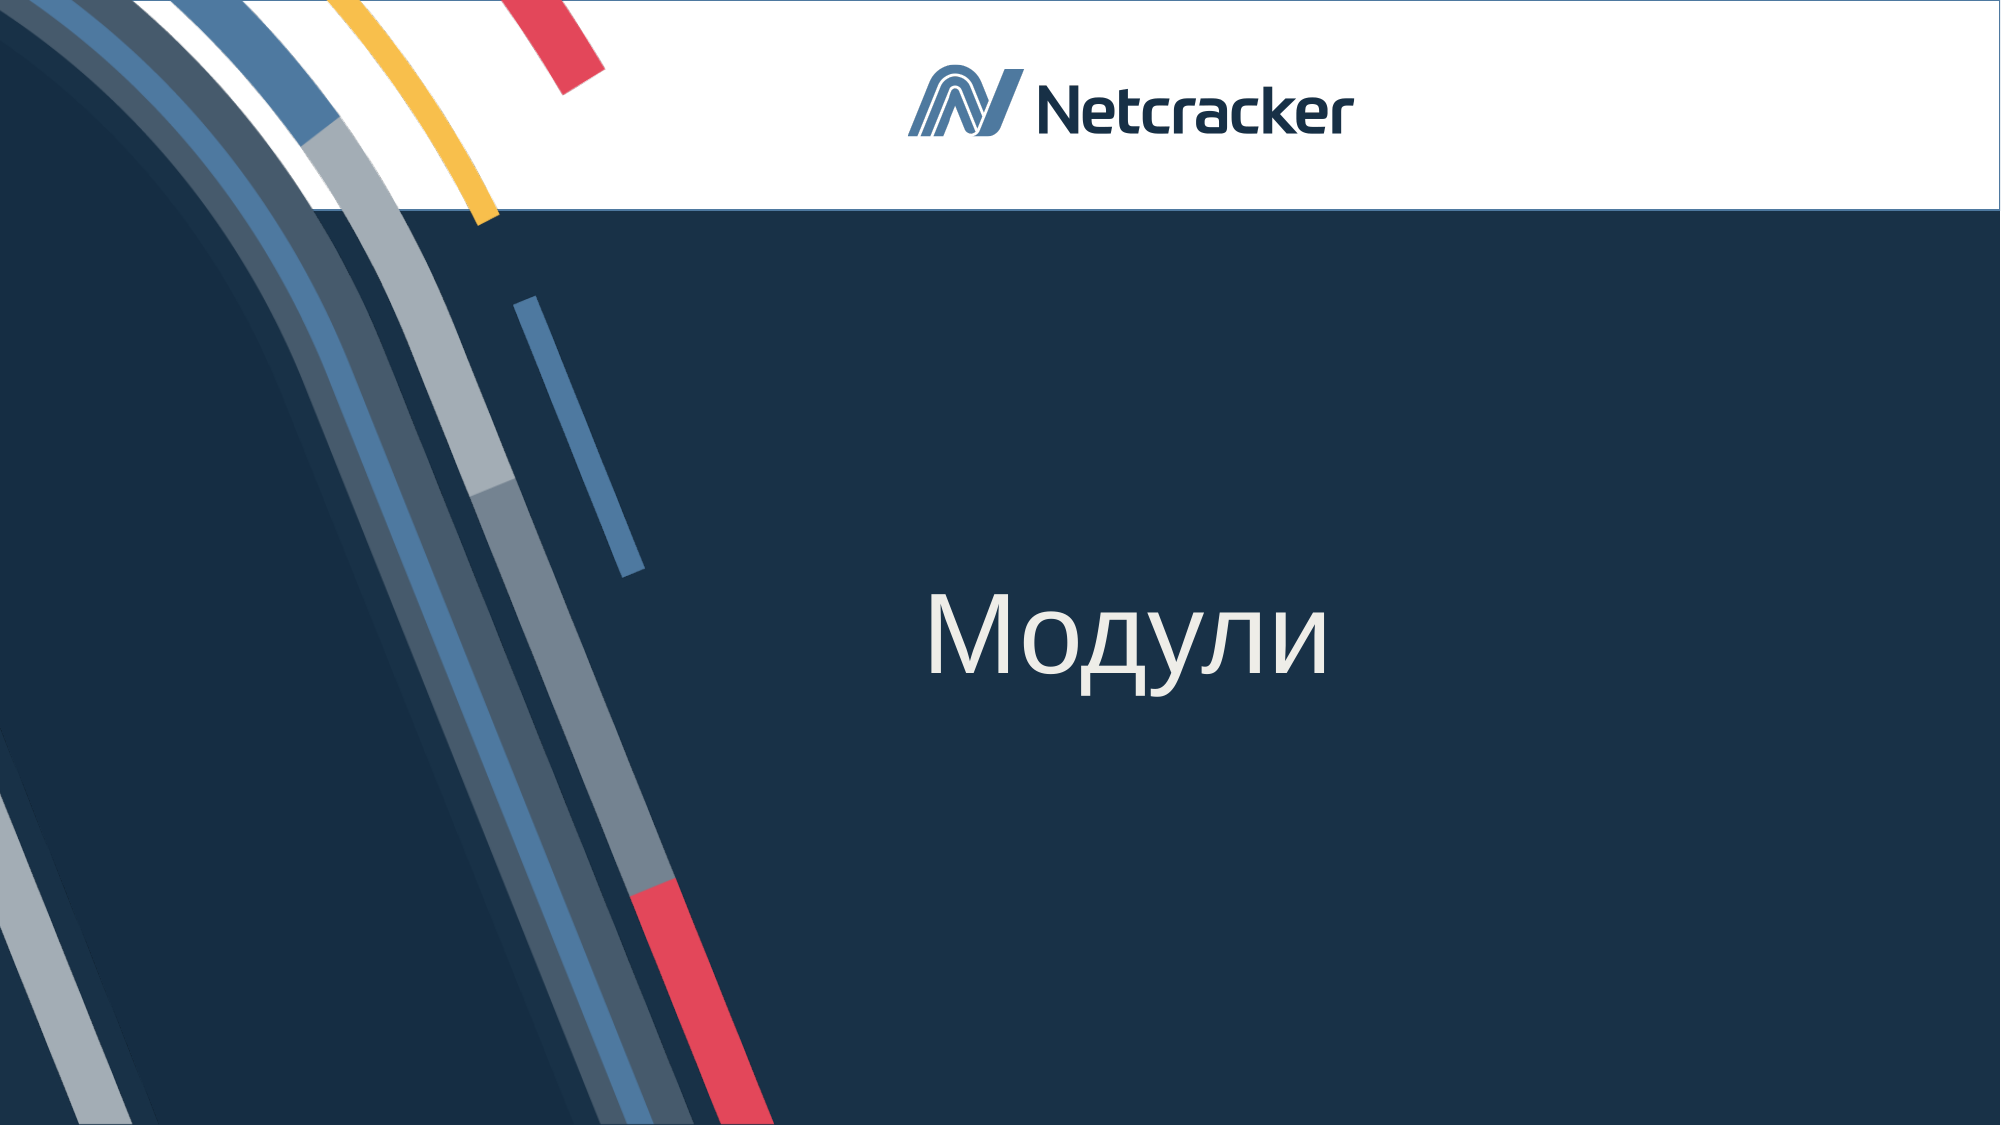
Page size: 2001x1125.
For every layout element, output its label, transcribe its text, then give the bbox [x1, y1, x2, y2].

title Модули [907, 474, 1795, 713]
picture [0, 0, 1968, 1125]
